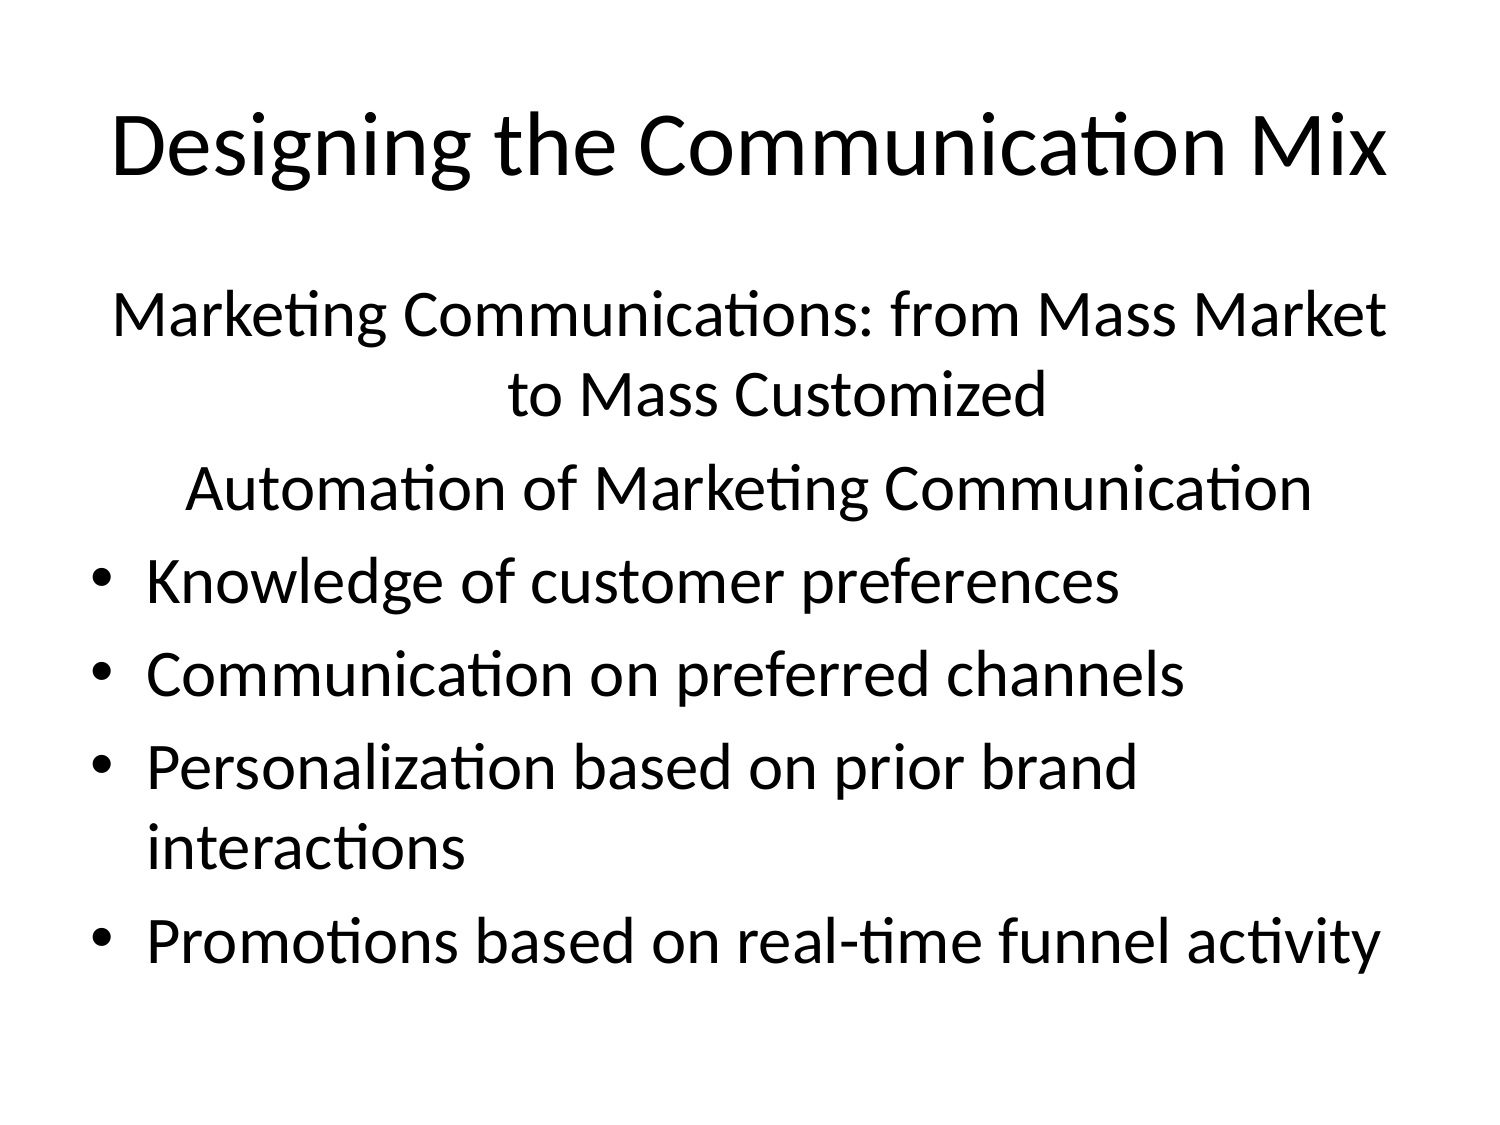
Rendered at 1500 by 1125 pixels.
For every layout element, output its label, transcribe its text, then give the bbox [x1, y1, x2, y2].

list Marketing Communications: from Mass Market to Mass Customized Automation of Marketing Communication Knowledge of customer preferences Communication on preferred channels Personalization based on prior brand interactions Promotions based on real-time funnel activity [75, 262, 1425, 1005]
title Designing the Communication Mix [75, 45, 1425, 233]
